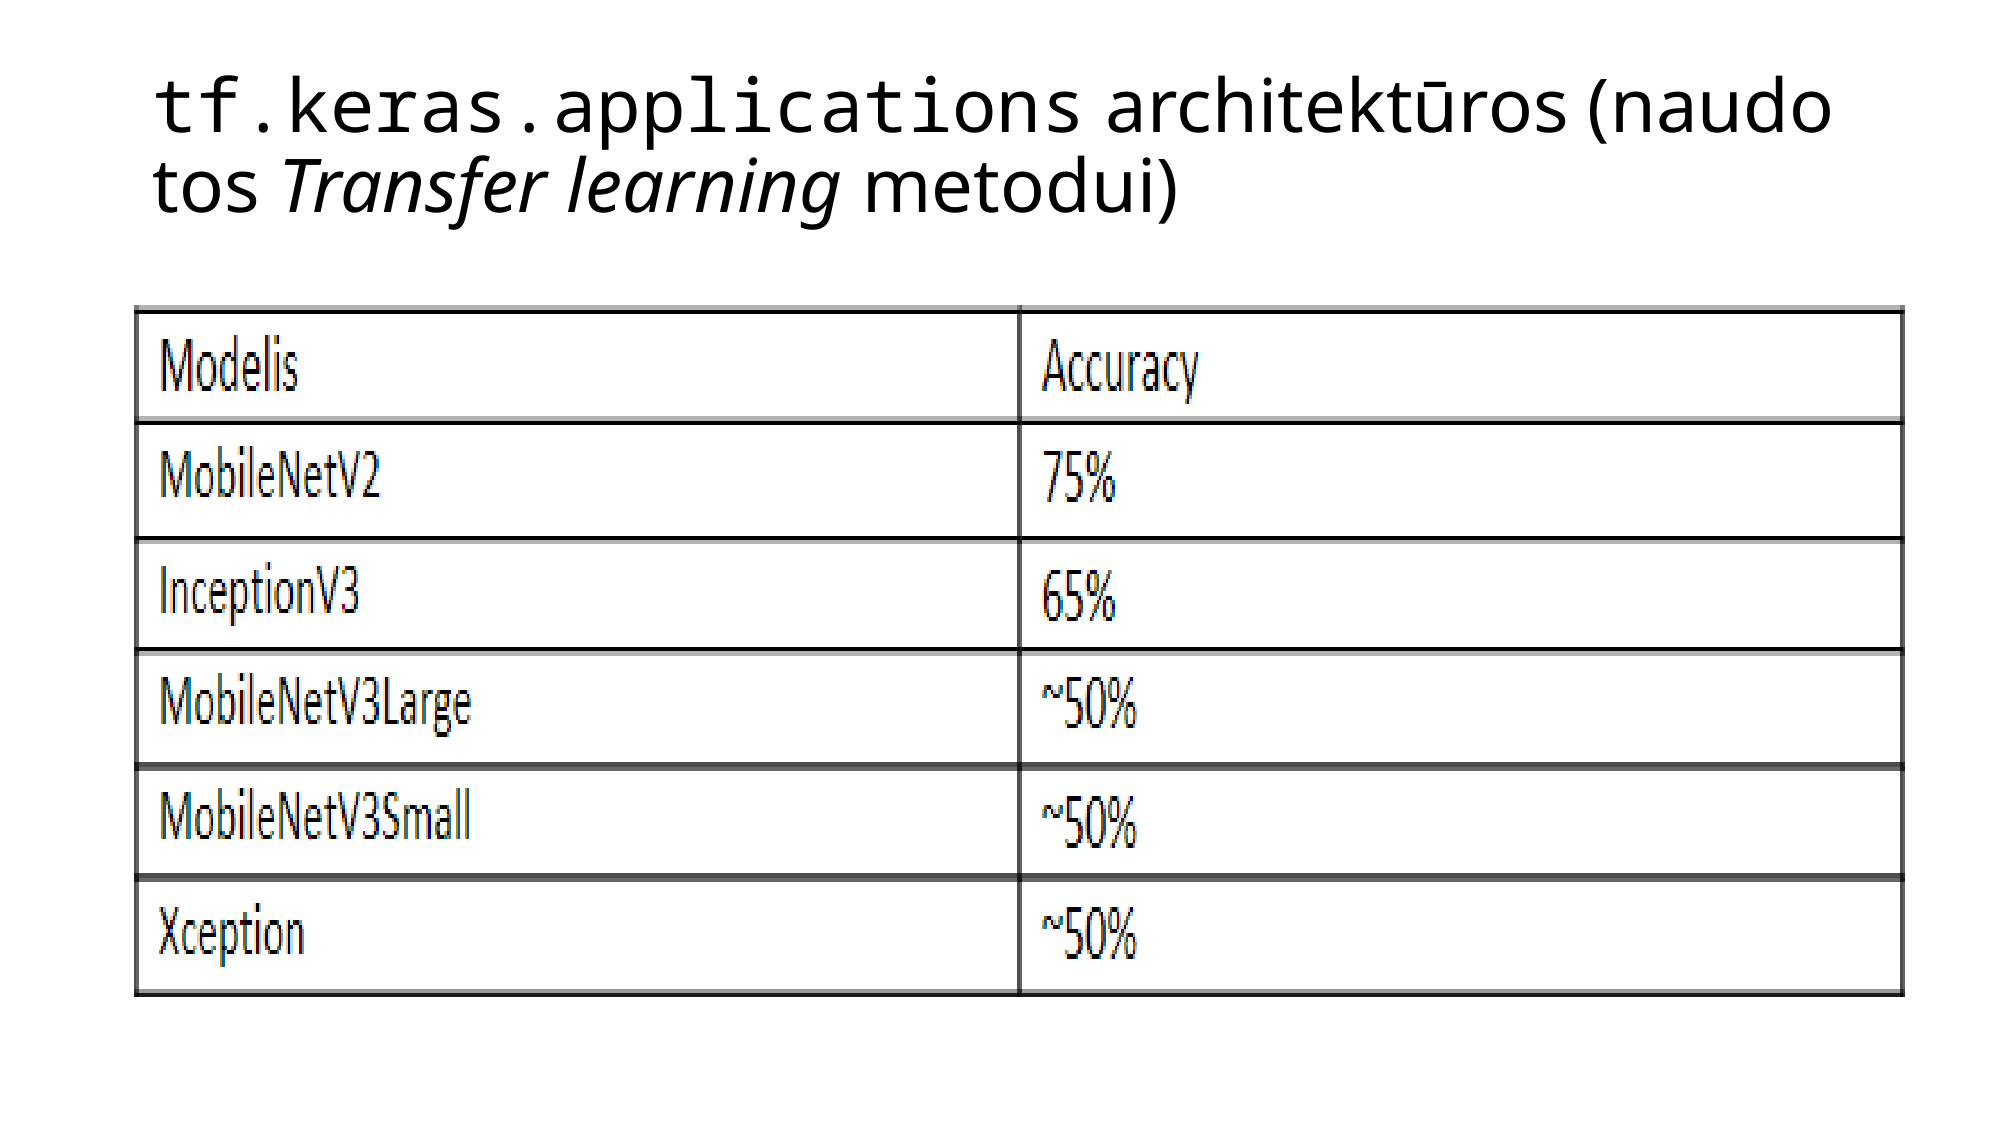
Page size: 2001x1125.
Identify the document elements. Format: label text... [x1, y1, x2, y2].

title tf.keras.applications architektūros (naudotos Transfer learning metodui) [137, 59, 1863, 238]
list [96, 245, 1944, 1066]
